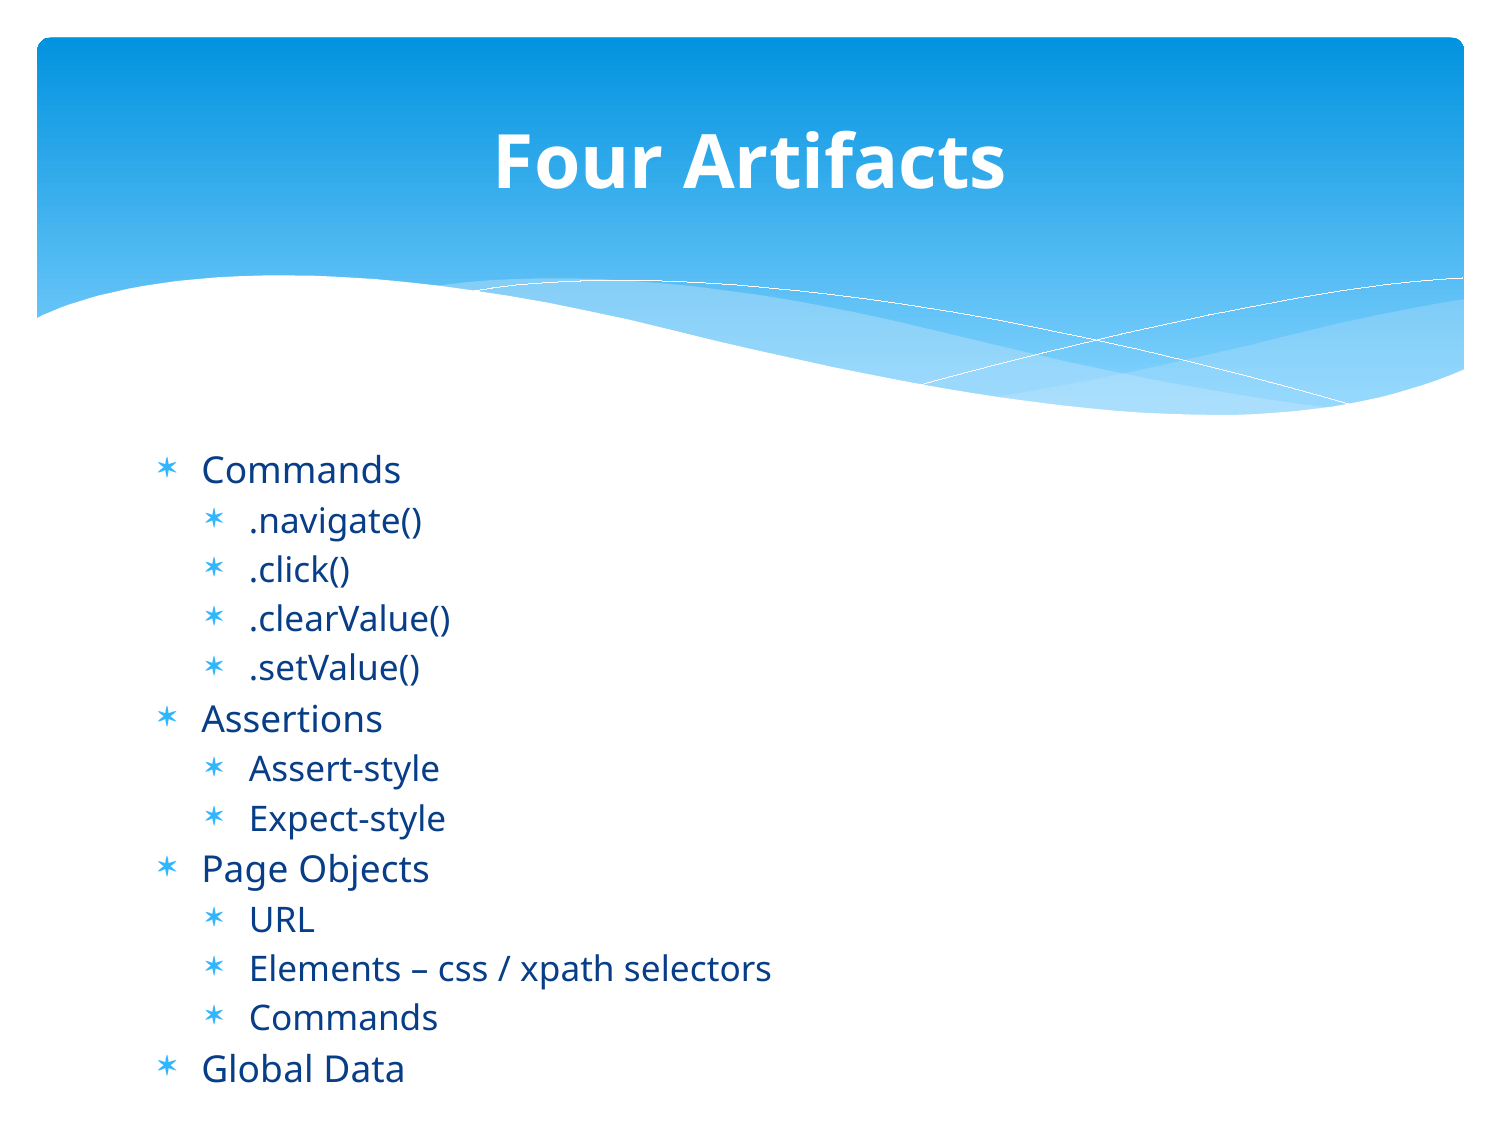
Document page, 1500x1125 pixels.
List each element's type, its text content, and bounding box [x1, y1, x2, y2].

title Four Artifacts [75, 55, 1425, 261]
list Commands .navigate() .click() .clearValue() .setValue() Assertions Assert-style Expect-style Page Objects URL Elements – css / xpath selectors Commands Global Data [143, 438, 1400, 1100]
